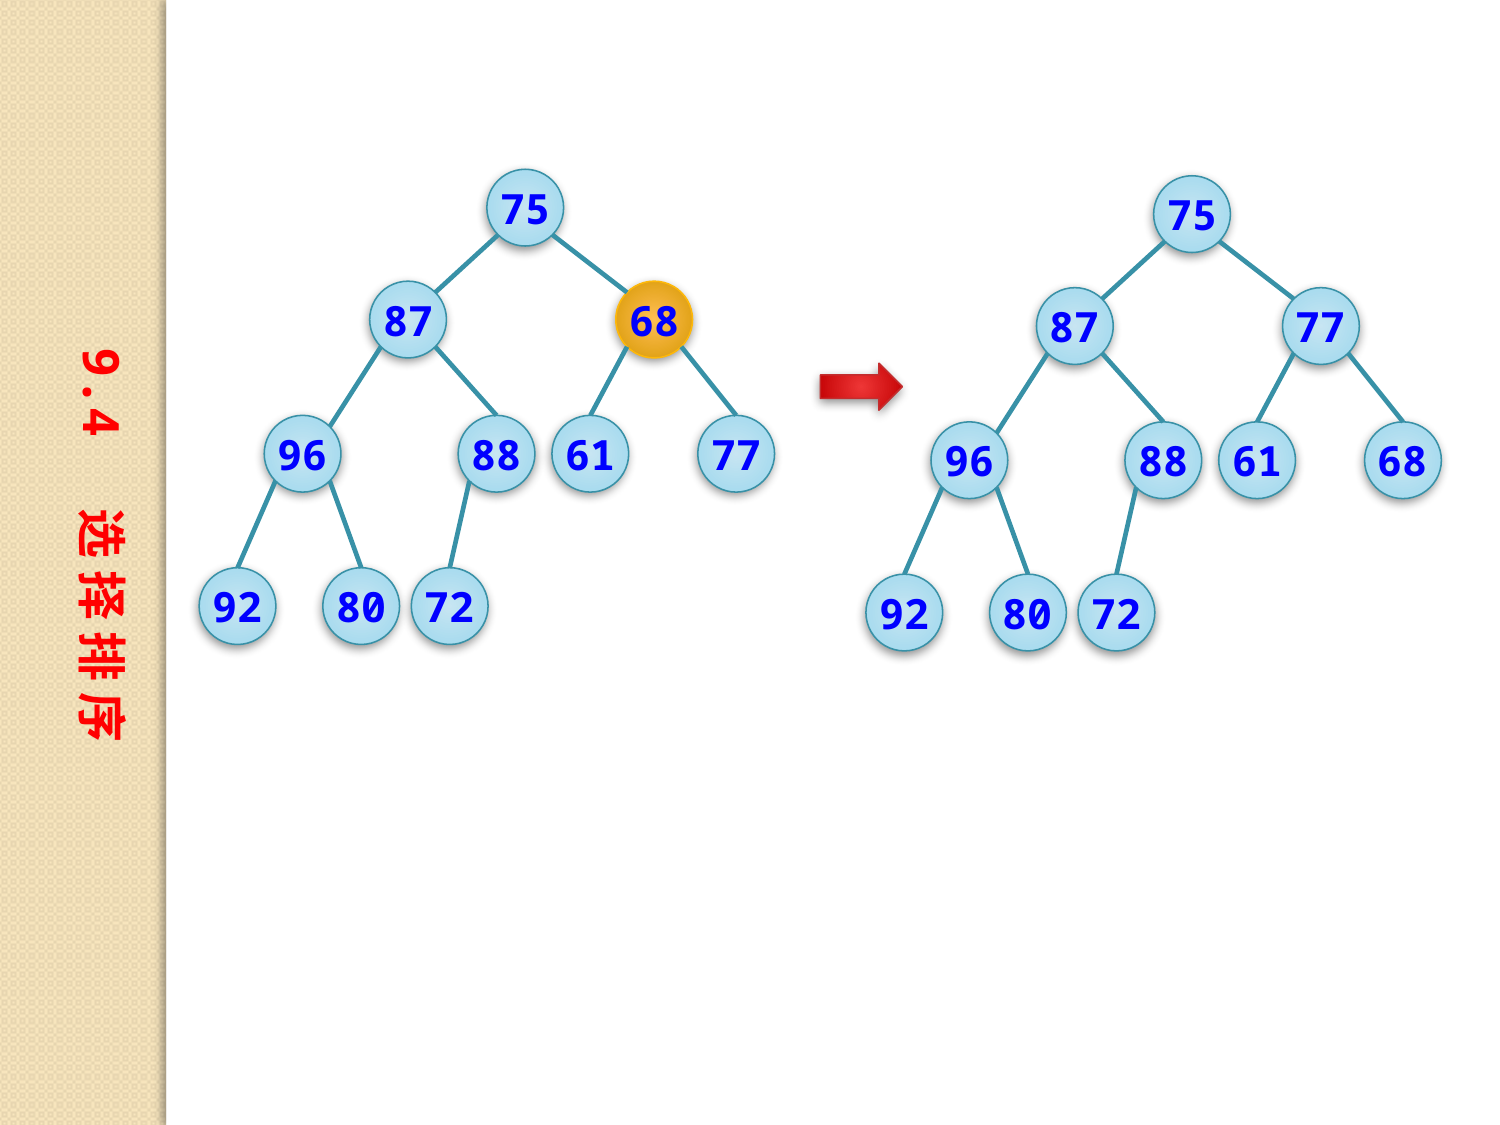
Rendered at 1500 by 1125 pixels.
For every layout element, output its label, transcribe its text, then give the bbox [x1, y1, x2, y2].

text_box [198, 169, 775, 645]
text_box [865, 175, 1442, 652]
text_box 9.4 选 择 排 序 [49, 304, 141, 786]
text_box [819, 374, 858, 400]
